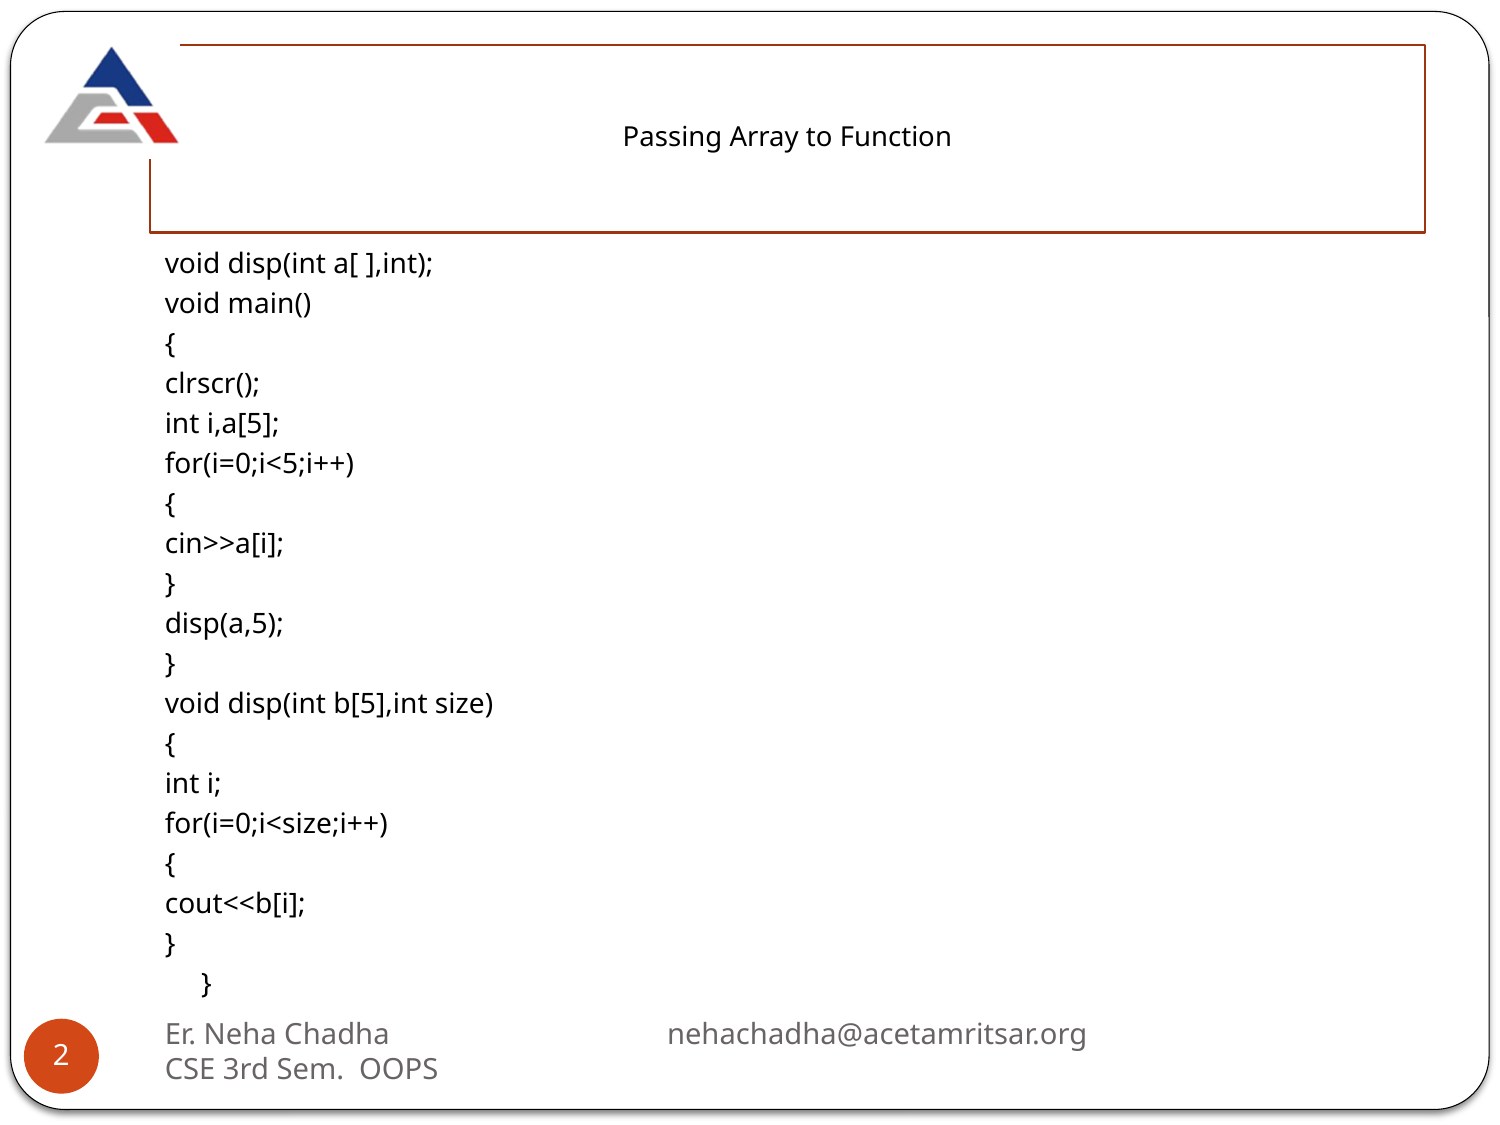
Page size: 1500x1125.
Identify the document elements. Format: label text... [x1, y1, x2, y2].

picture [40, 43, 180, 159]
title Passing Array to Function [149, 44, 1426, 234]
slide_number 2 [23, 1018, 99, 1094]
footer Er. Neha Chadha nehachadha@acetamritsar.org CSE 3rd Sem. OOPS [150, 1019, 1425, 1088]
list void disp(int a[ ],int); void main() { clrscr(); int i,a[5]; for(i=0;i<5;i++) { cin>>a[i]; } disp(a,5); } void disp(int b[5],int size) { int i; for(i=0;i<size;i++) { cout<<b[i]; } } [150, 237, 1425, 1019]
